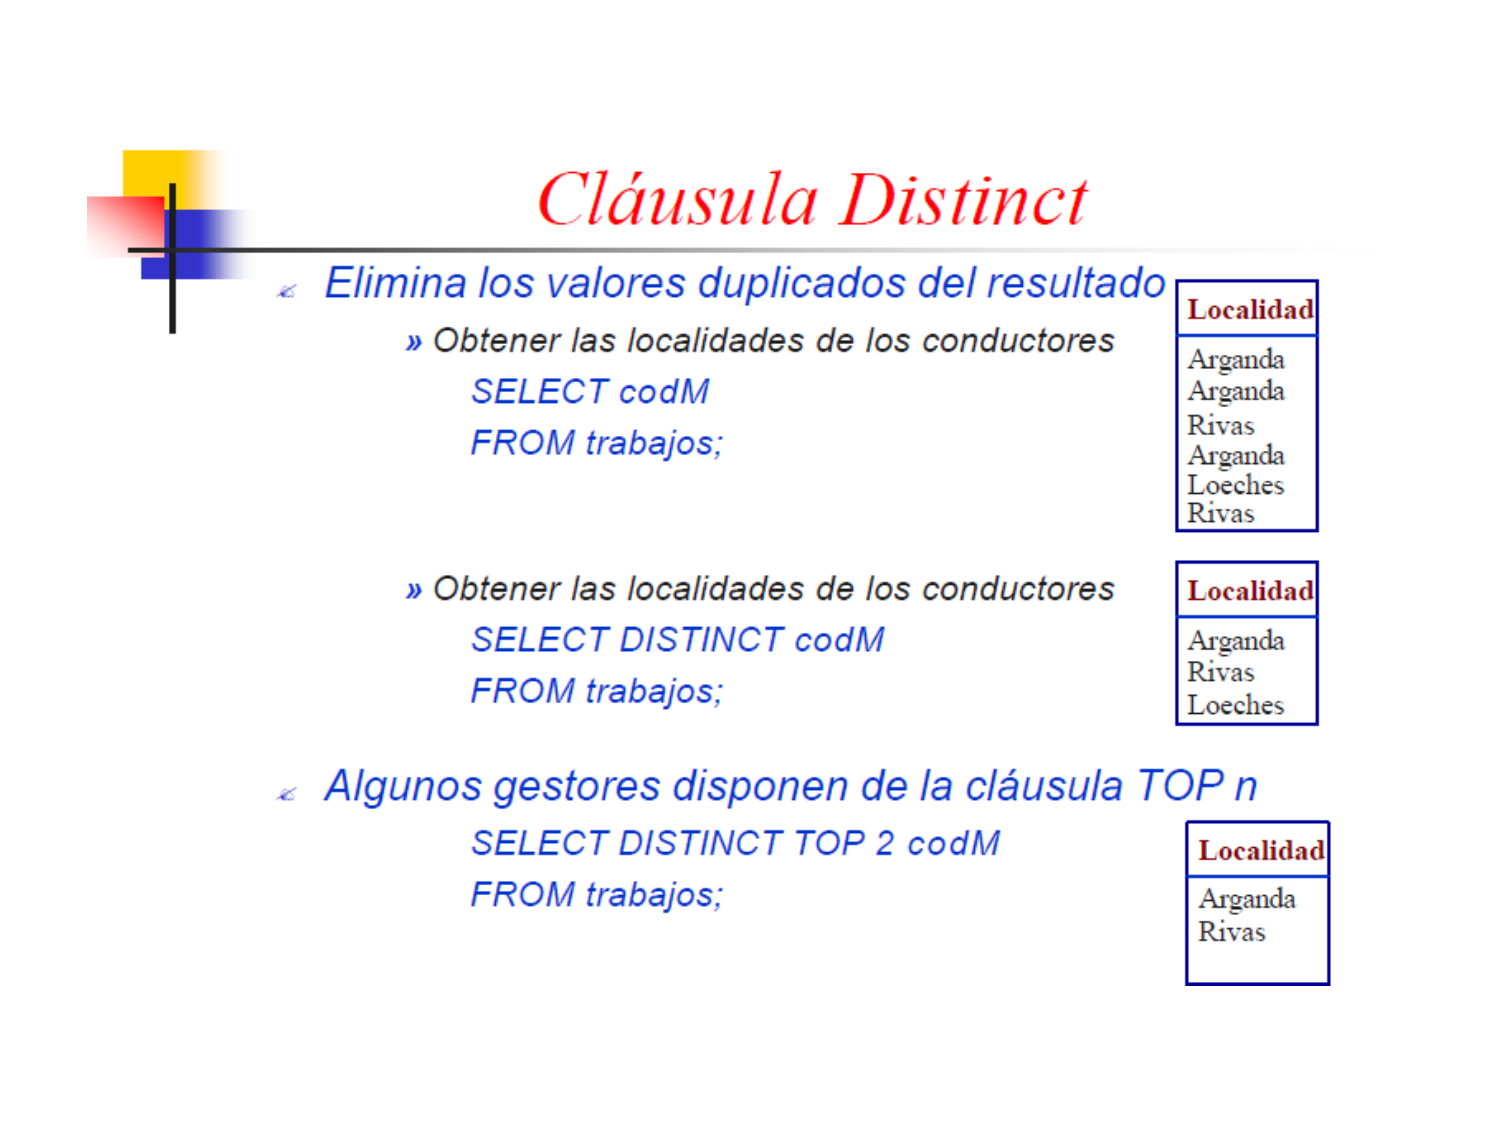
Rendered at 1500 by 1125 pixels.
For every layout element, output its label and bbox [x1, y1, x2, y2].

picture [87, 124, 1426, 986]
